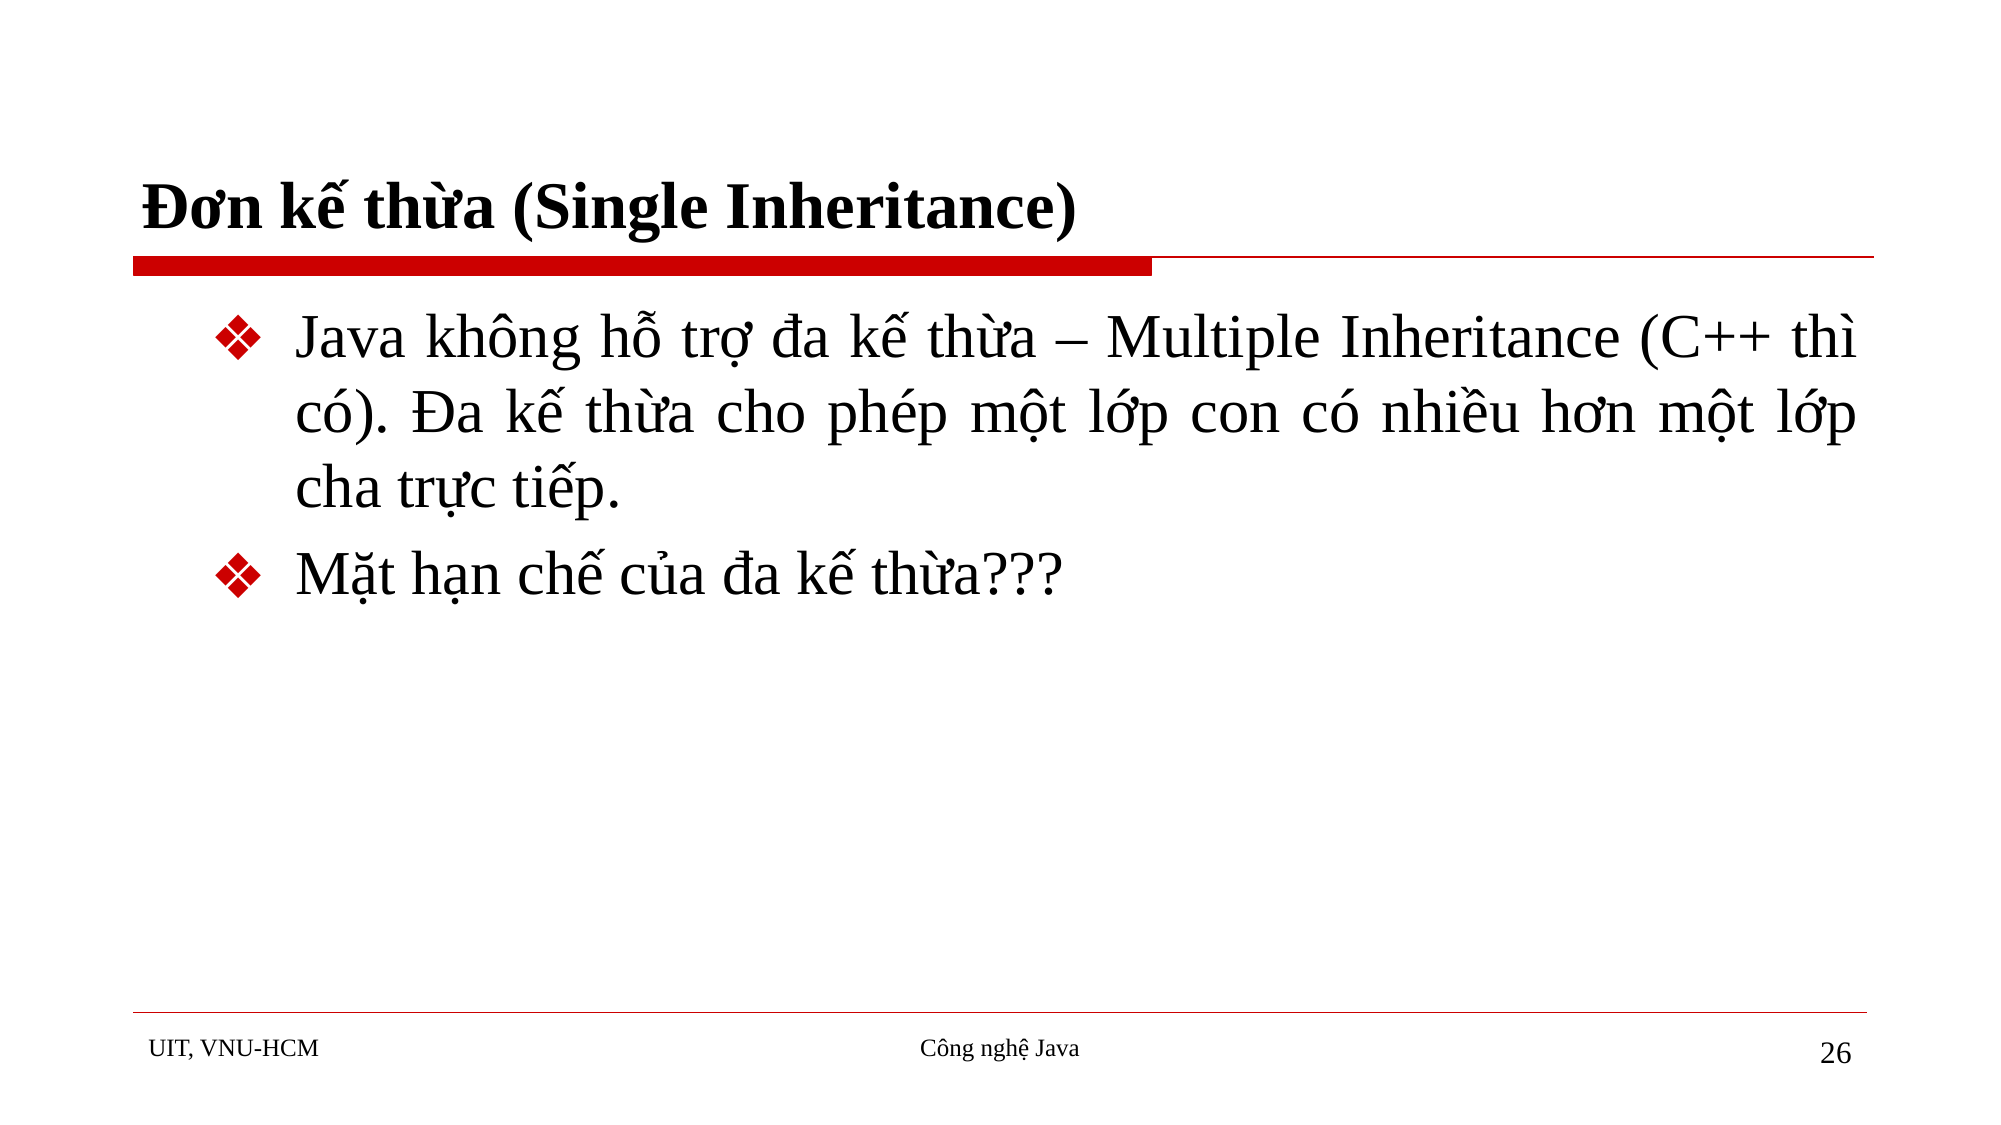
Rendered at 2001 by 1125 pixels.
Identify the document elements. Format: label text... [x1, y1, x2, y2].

text_box 26 [1433, 1024, 1867, 1103]
list Java không hỗ trợ đa kế thừa – Multiple Inheritance (C++ thì có). Đa kế thừa cho phép một lớp con có nhiều hơn một lớp cha trực tiếp. Mặt hạn chế của đa kế thừa??? [123, 287, 1874, 988]
title Đơn kế thừa (Single Inheritance) [126, 50, 1876, 250]
text_box Công nghệ Java [683, 1024, 1317, 1103]
text_box UIT, VNU-HCM [133, 1024, 567, 1103]
